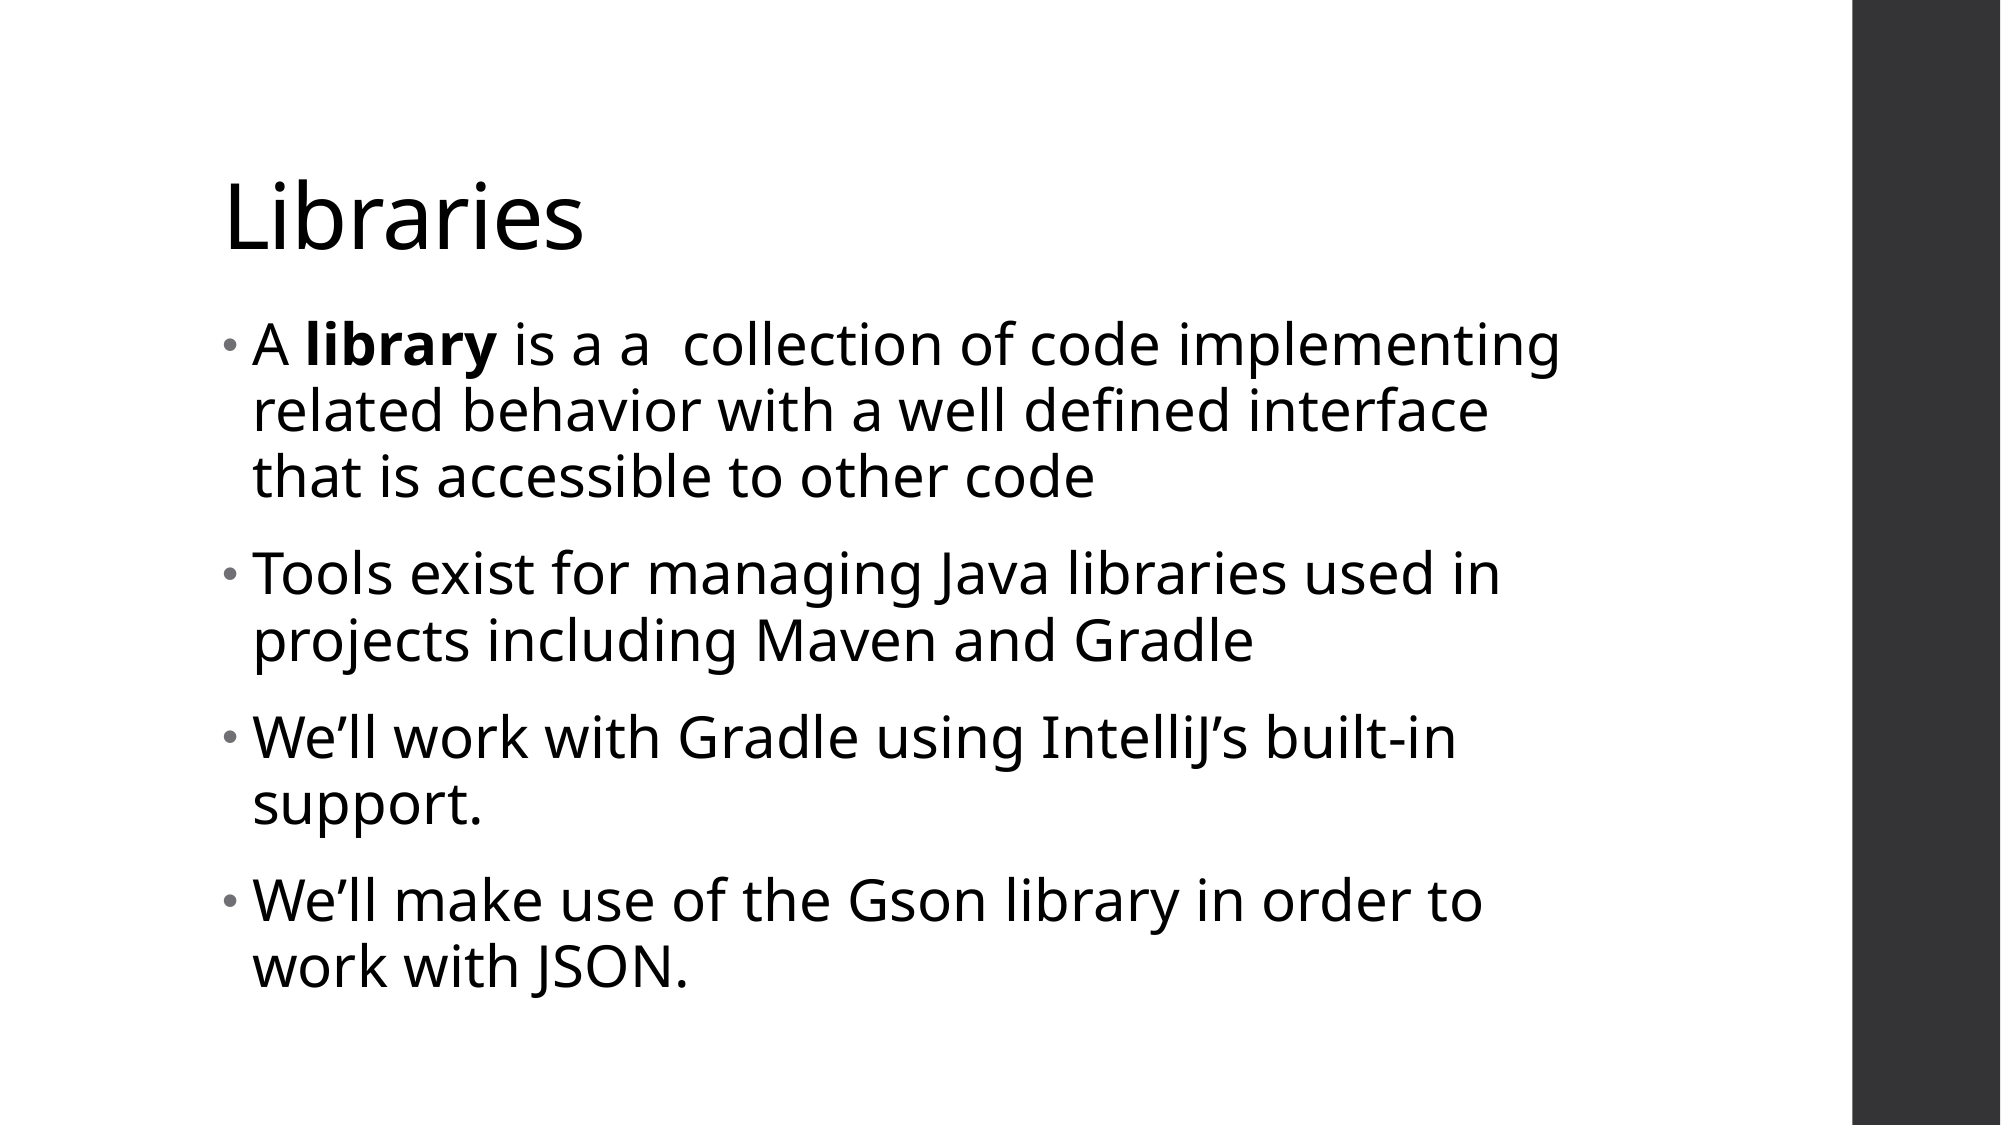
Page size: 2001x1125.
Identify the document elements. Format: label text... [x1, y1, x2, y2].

list A library is a a collection of code implementing related behavior with a well defined interface that is accessible to other code Tools exist for managing Java libraries used in projects including Maven and Gradle We’ll work with Gradle using IntelliJ’s built-in support. We’ll make use of the Gson library in order to work with JSON. [206, 299, 1617, 1014]
title Libraries [206, 60, 1797, 278]
